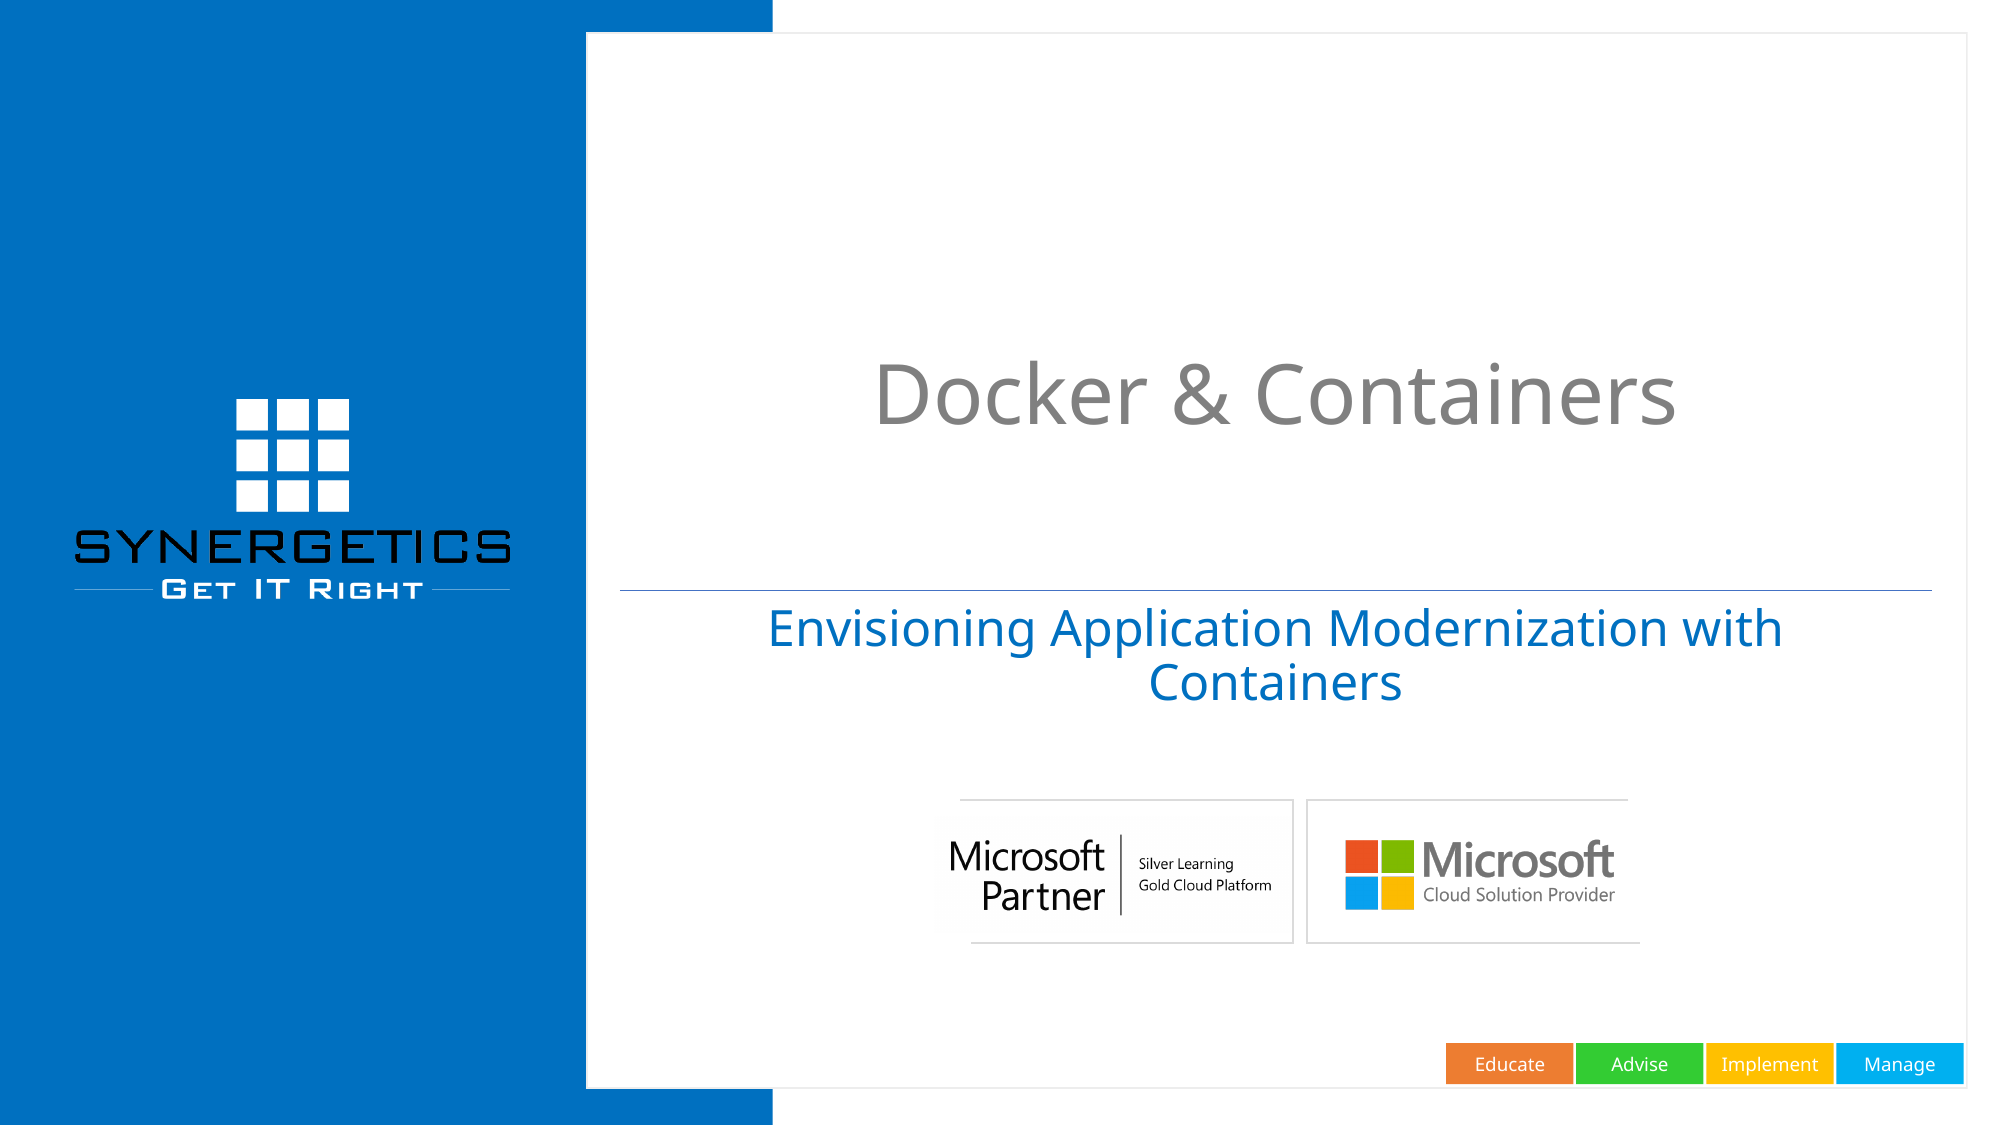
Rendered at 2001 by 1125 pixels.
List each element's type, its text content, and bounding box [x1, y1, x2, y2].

picture [1339, 833, 1622, 916]
title Docker & Containers [619, 258, 1933, 538]
picture [934, 816, 1291, 933]
subtitle Envisioning Application Modernization with Containers [619, 590, 1933, 724]
